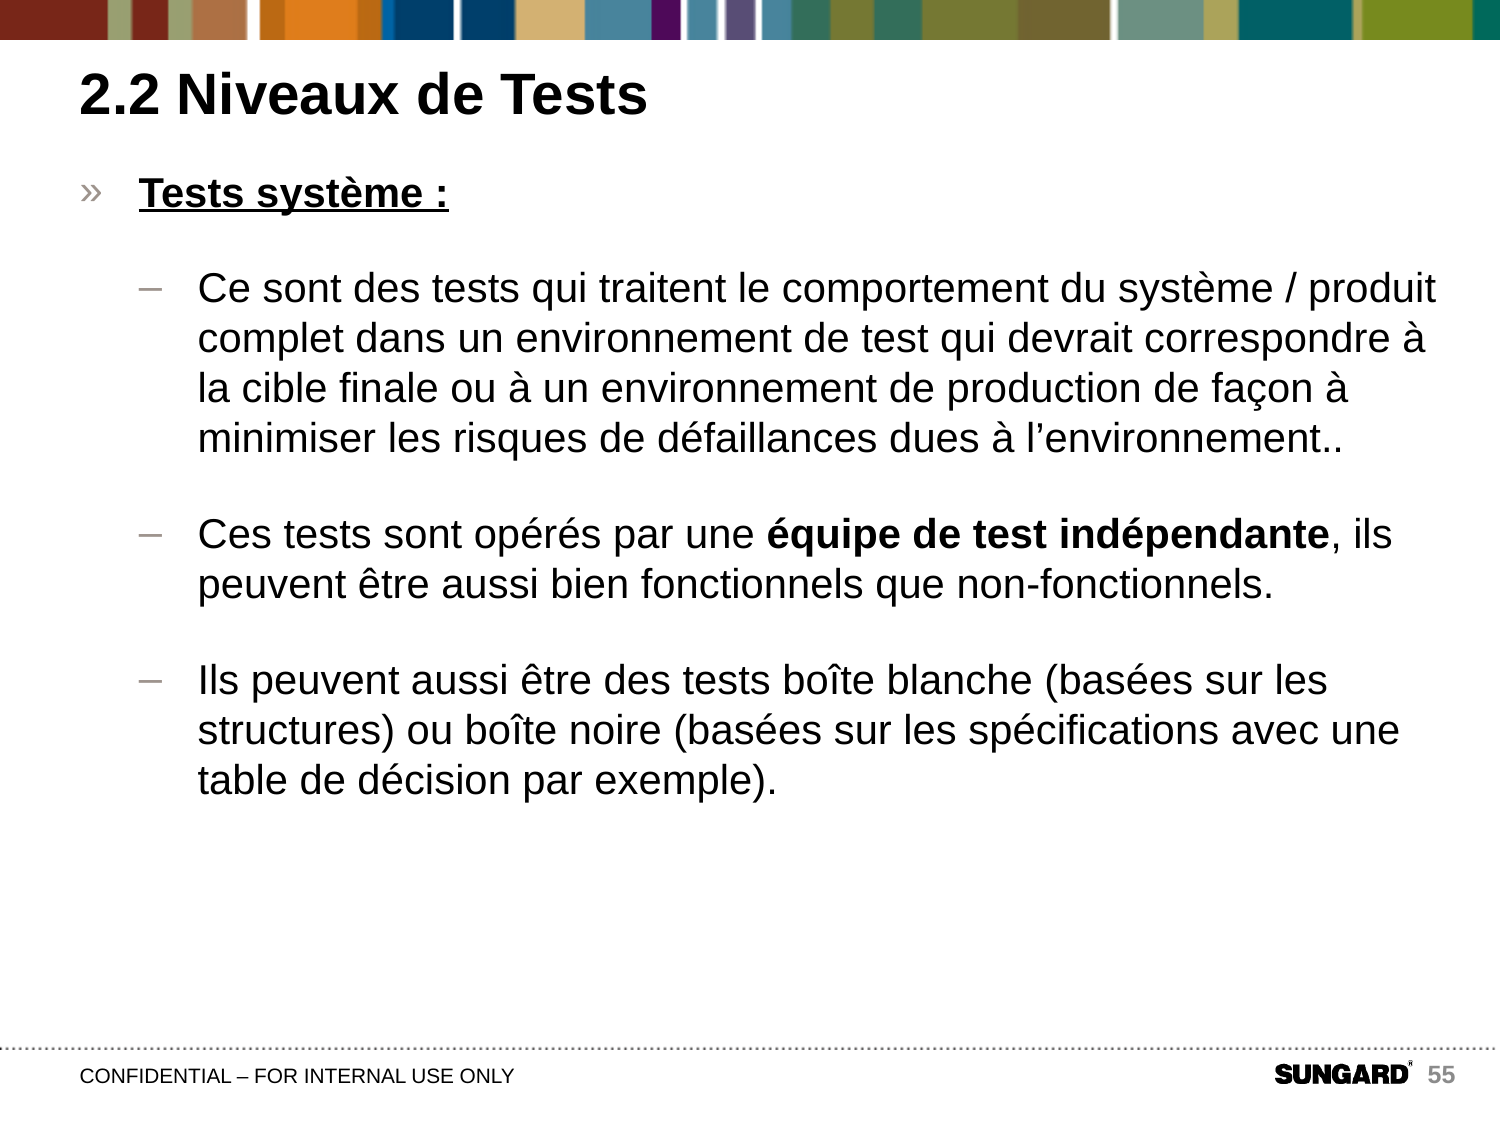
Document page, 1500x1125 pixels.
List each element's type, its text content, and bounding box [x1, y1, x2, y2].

picture [0, 1043, 1500, 1050]
list Tests système : Ce sont des tests qui traitent le comportement du système / produit complet dans un environnement de test qui devrait correspondre à la cible finale ou à un environnement de production de façon à minimiser les risques de défaillances dues à l’environnement.. Ces tests sont opérés par une équipe de test indépendante, ils peuvent être aussi bien fonctionnels que non-fonctionnels. Ils peuvent aussi être des tests boîte blanche (basées sur les structures) ou boîte noire (basées sur les spécifications avec une table de décision par exemple). [79, 165, 1456, 1022]
slide_number 55 [1396, 1058, 1456, 1088]
title 2.2 Niveaux de Tests [79, 55, 1456, 146]
picture [0, 0, 1500, 40]
picture [1275, 1060, 1396, 1084]
